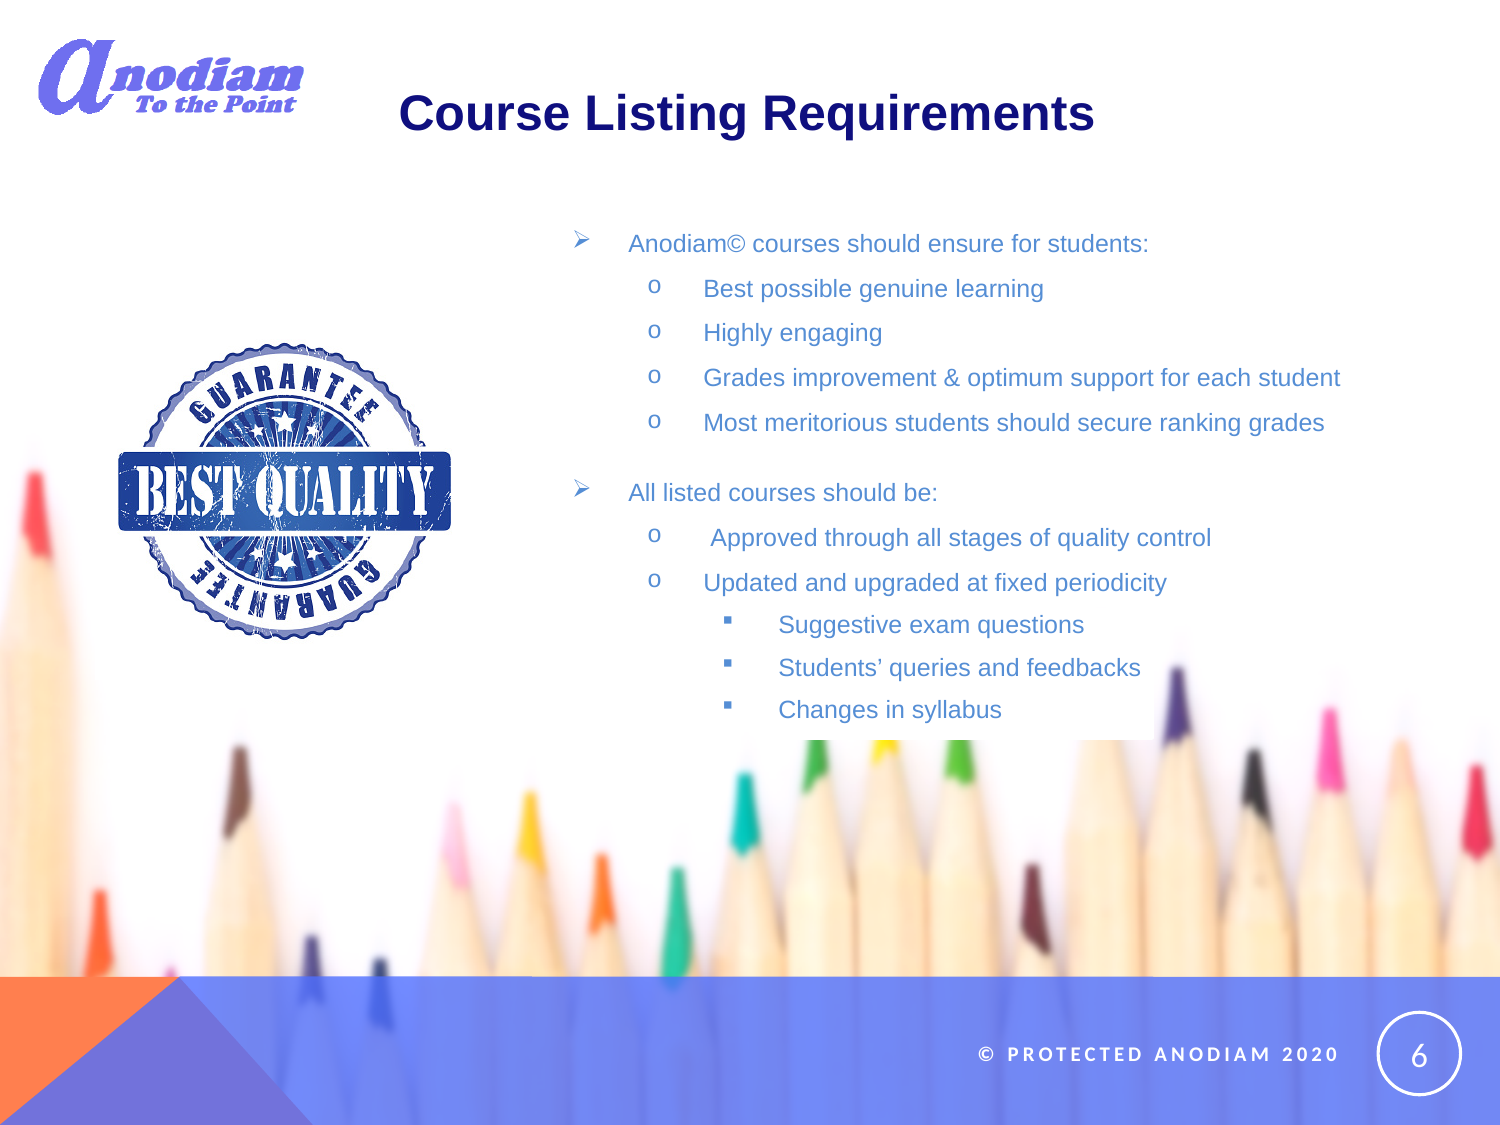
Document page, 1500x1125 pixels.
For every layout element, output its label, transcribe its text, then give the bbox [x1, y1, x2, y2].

picture [0, 302, 1500, 1125]
picture [29, 30, 314, 123]
text_box Anodiam© courses should ensure for students: Best possible genuine learning Highly engaging Grades improvement & optimum support for each student Most meritorious students should secure ranking grades All listed courses should be: Approved through all stages of quality control Updated and upgraded at fixed periodicity Suggestive exam questions Students’ queries and feedbacks Changes in syllabus [407, 189, 1483, 383]
text_box Course Listing Requirements [383, 73, 1447, 148]
